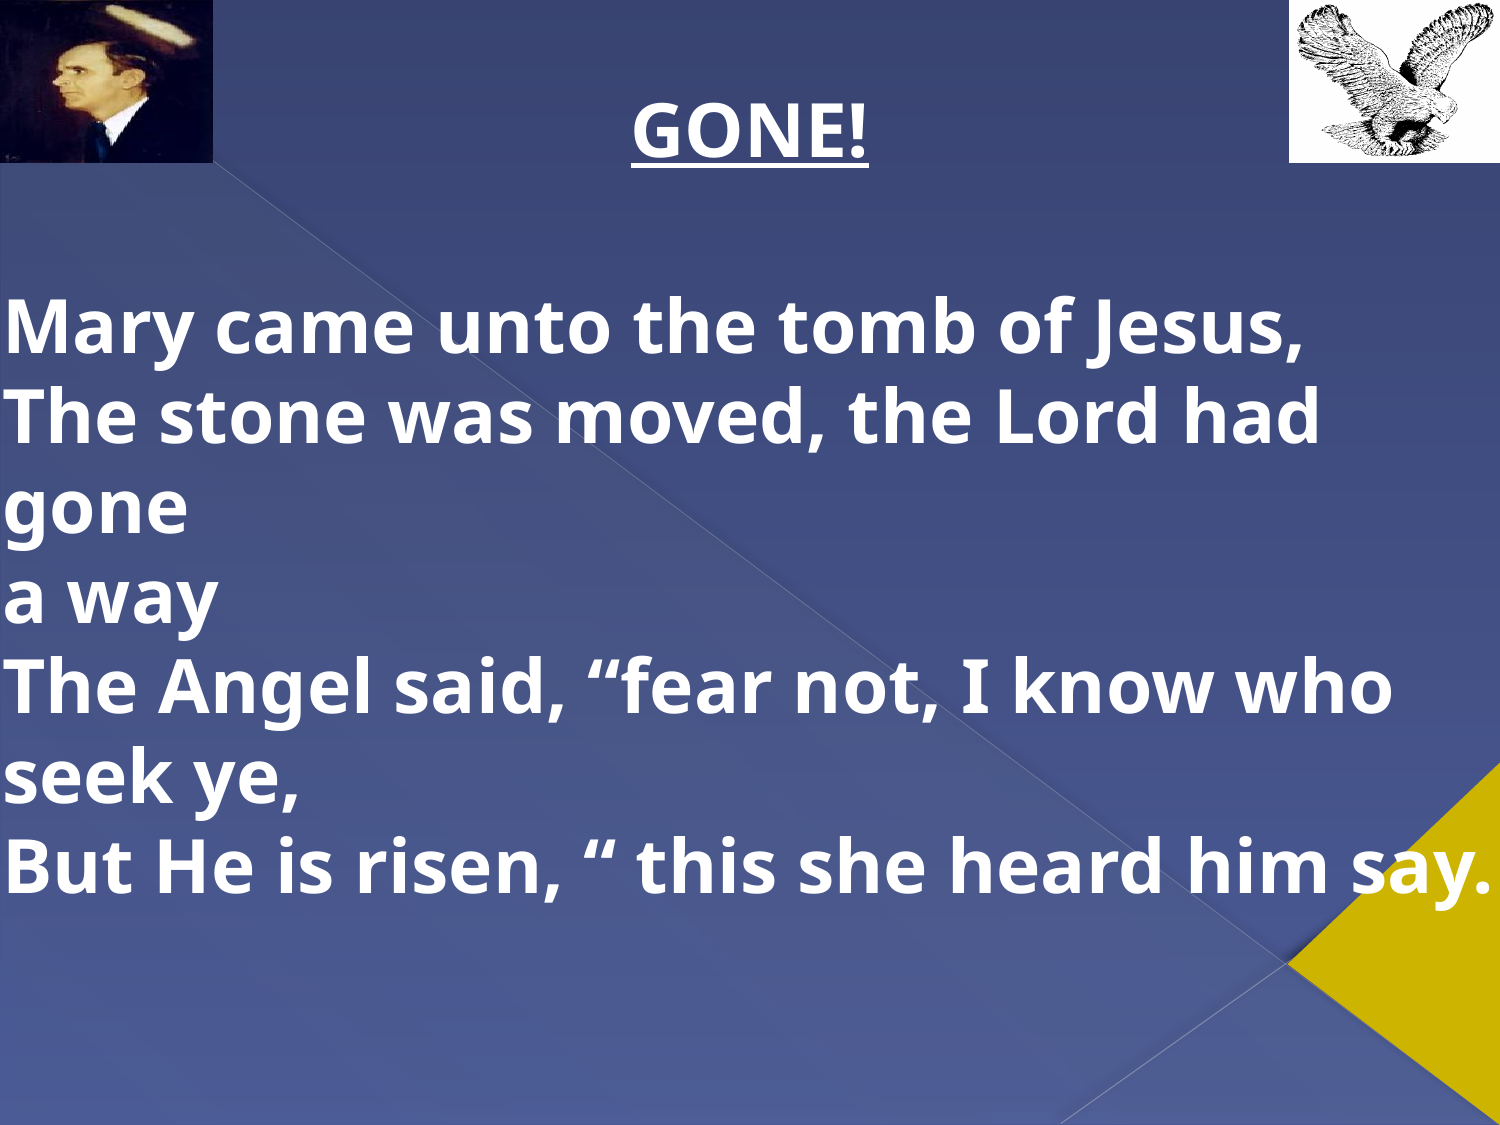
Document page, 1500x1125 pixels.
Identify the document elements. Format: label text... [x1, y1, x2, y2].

text_box Mary came unto the tomb of Jesus, The stone was moved, the Lord had gone a way The Angel said, “fear not, I know who seek ye, But He is risen, “ this she heard him say. [0, 271, 1500, 917]
picture [0, 0, 213, 163]
text_box GONE! [0, 74, 1500, 180]
picture [1288, 0, 1500, 163]
text_box [1285, 917, 1500, 1125]
